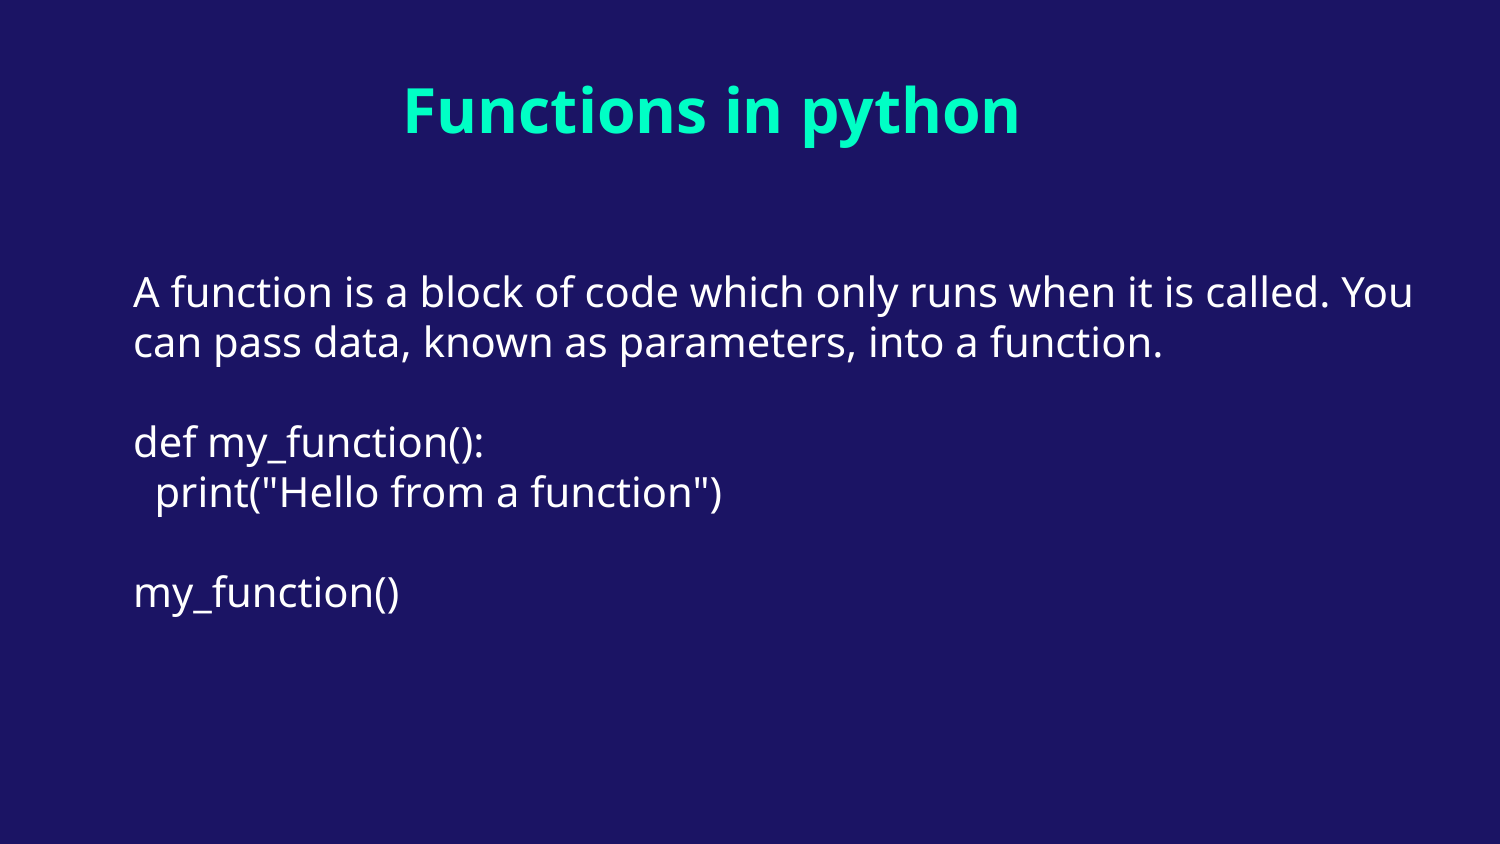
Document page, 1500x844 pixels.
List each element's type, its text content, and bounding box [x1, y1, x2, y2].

subtitle A function is a block of code which only runs when it is called. You can pass data, known as parameters, into a function. def my_function(): print("Hello from a function") my_function() [118, 251, 1431, 727]
title Functions in python [134, 56, 1291, 166]
